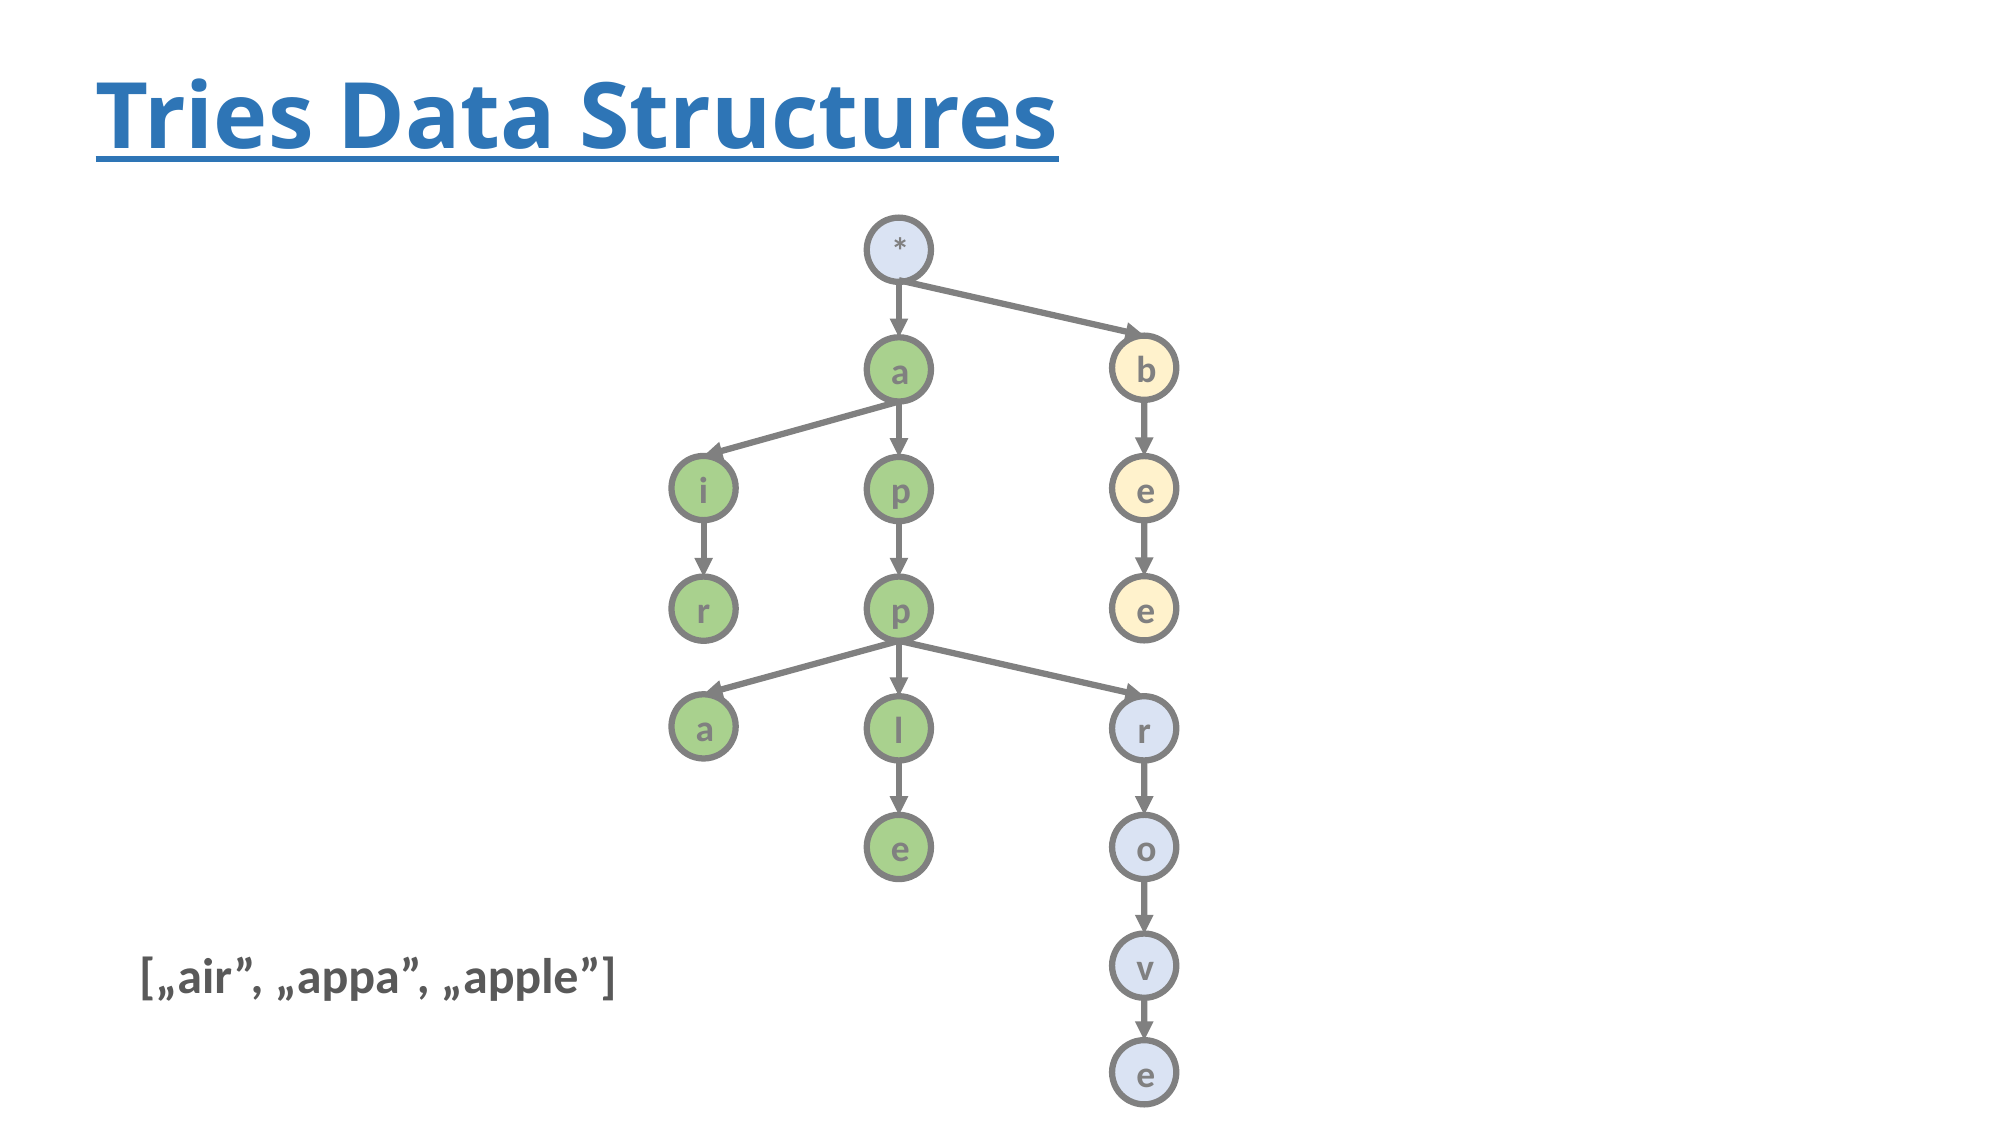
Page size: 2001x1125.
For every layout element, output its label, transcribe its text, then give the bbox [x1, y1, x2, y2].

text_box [703, 640, 899, 695]
text_box e [1111, 455, 1178, 522]
title Tries Data Structures [80, 10, 1806, 228]
text_box a [865, 336, 933, 403]
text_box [703, 401, 899, 456]
text_box e [1111, 575, 1178, 642]
text_box v [1111, 932, 1178, 999]
text_box * [865, 228, 933, 283]
text_box l [865, 695, 933, 762]
text_box i [670, 454, 737, 522]
text_box p [865, 575, 933, 640]
text_box a [670, 693, 737, 760]
text_box e [1111, 1039, 1178, 1106]
text_box r [1111, 695, 1178, 762]
text_box p [865, 455, 933, 523]
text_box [898, 280, 1145, 336]
text_box b [1111, 334, 1178, 401]
text_box o [1111, 813, 1178, 881]
text_box e [865, 813, 933, 881]
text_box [898, 640, 1145, 697]
text_box [„air”, „appa”, „apple”] [124, 936, 633, 1012]
text_box r [670, 575, 737, 642]
